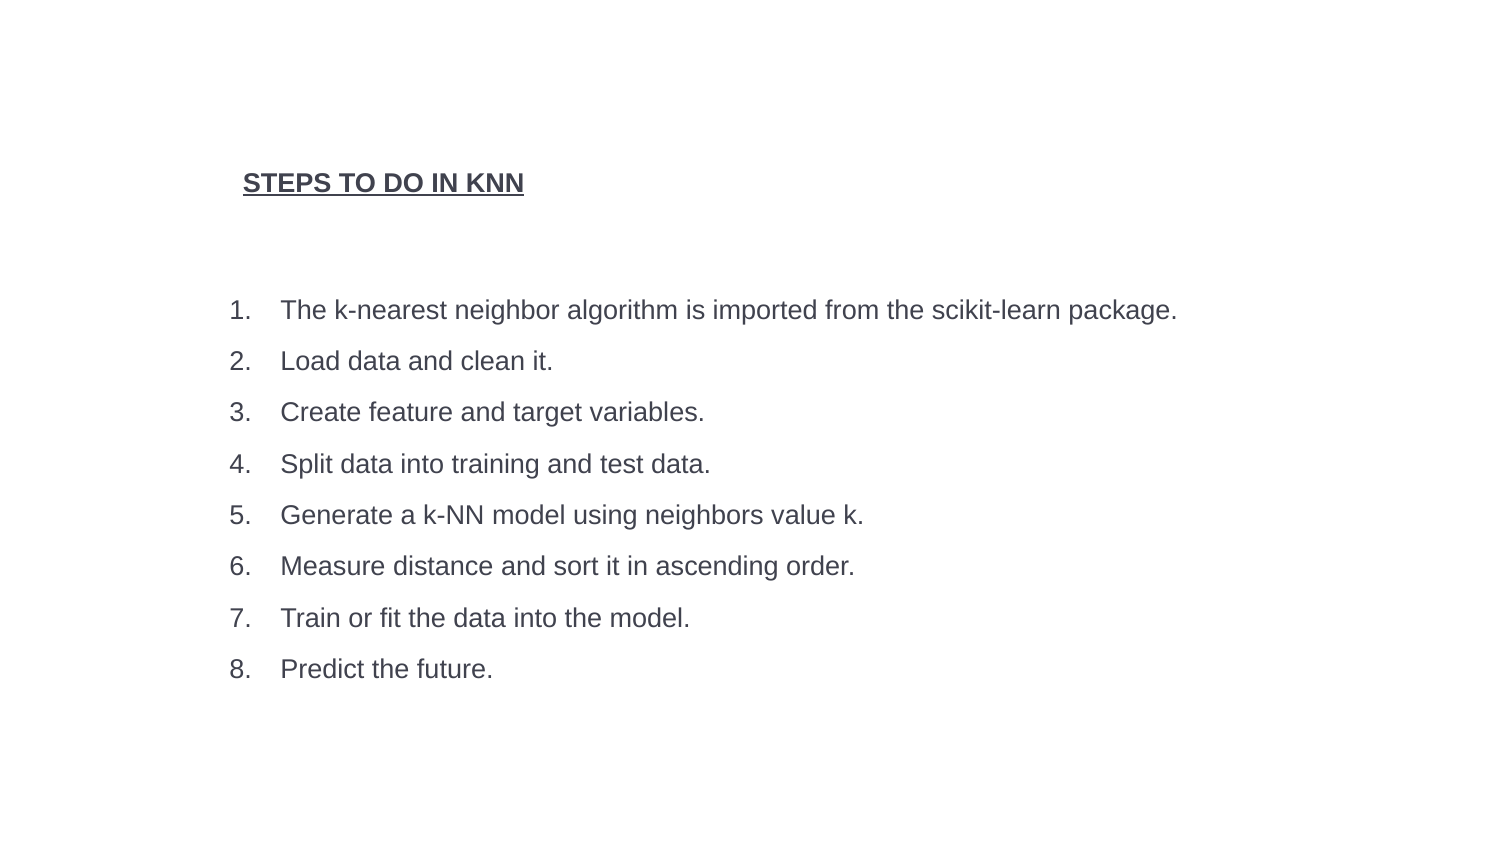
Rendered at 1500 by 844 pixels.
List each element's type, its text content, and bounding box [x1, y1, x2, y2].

text_box STEPS TO DO IN KNN The k-nearest neighbor algorithm is imported from the scikit-learn package. Load data and clean it. Create feature and target variables. Split data into training and test data. Generate a k-NN model using neighbors value k. Measure distance and sort it in ascending order. Train or fit the data into the model. Predict the future. [152, 131, 1368, 809]
